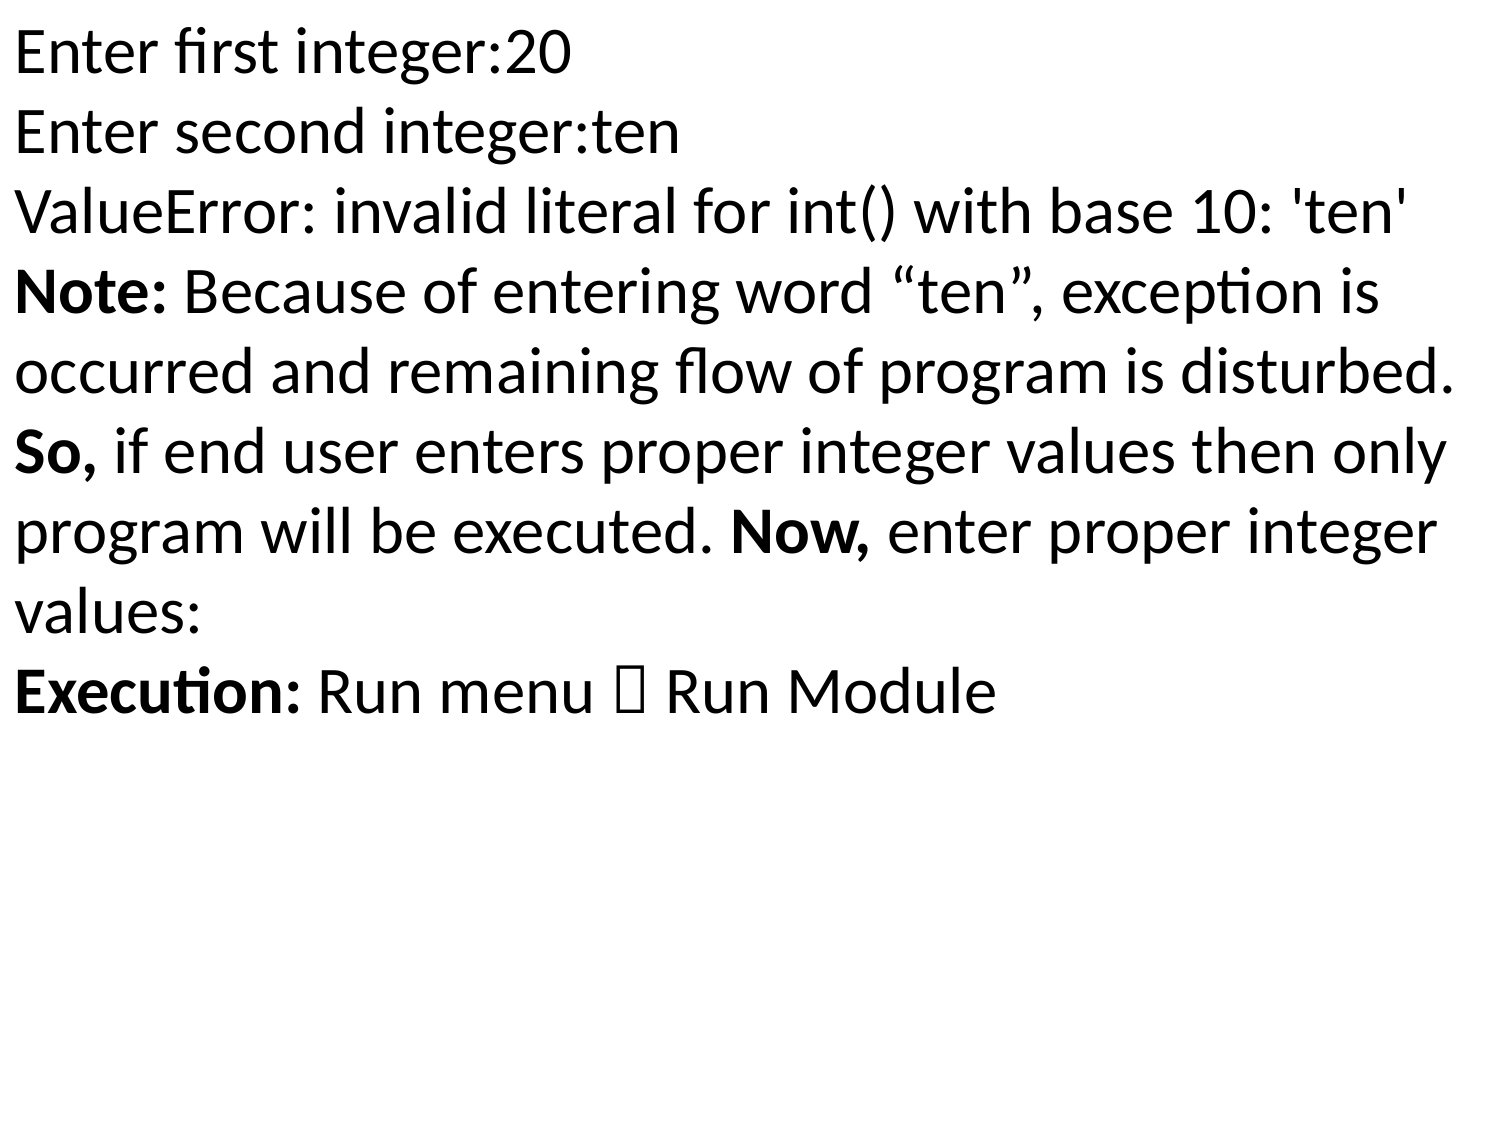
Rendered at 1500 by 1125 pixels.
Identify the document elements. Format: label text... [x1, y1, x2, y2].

text_box Enter first integer:20 Enter second integer:ten ValueError: invalid literal for int() with base 10: 'ten' Note: Because of entering word “ten”, exception is occurred and remaining flow of program is disturbed. So, if end user enters proper integer values then only program will be executed. Now, enter proper integer values: Execution: Run menu  Run Module [0, 0, 1500, 735]
